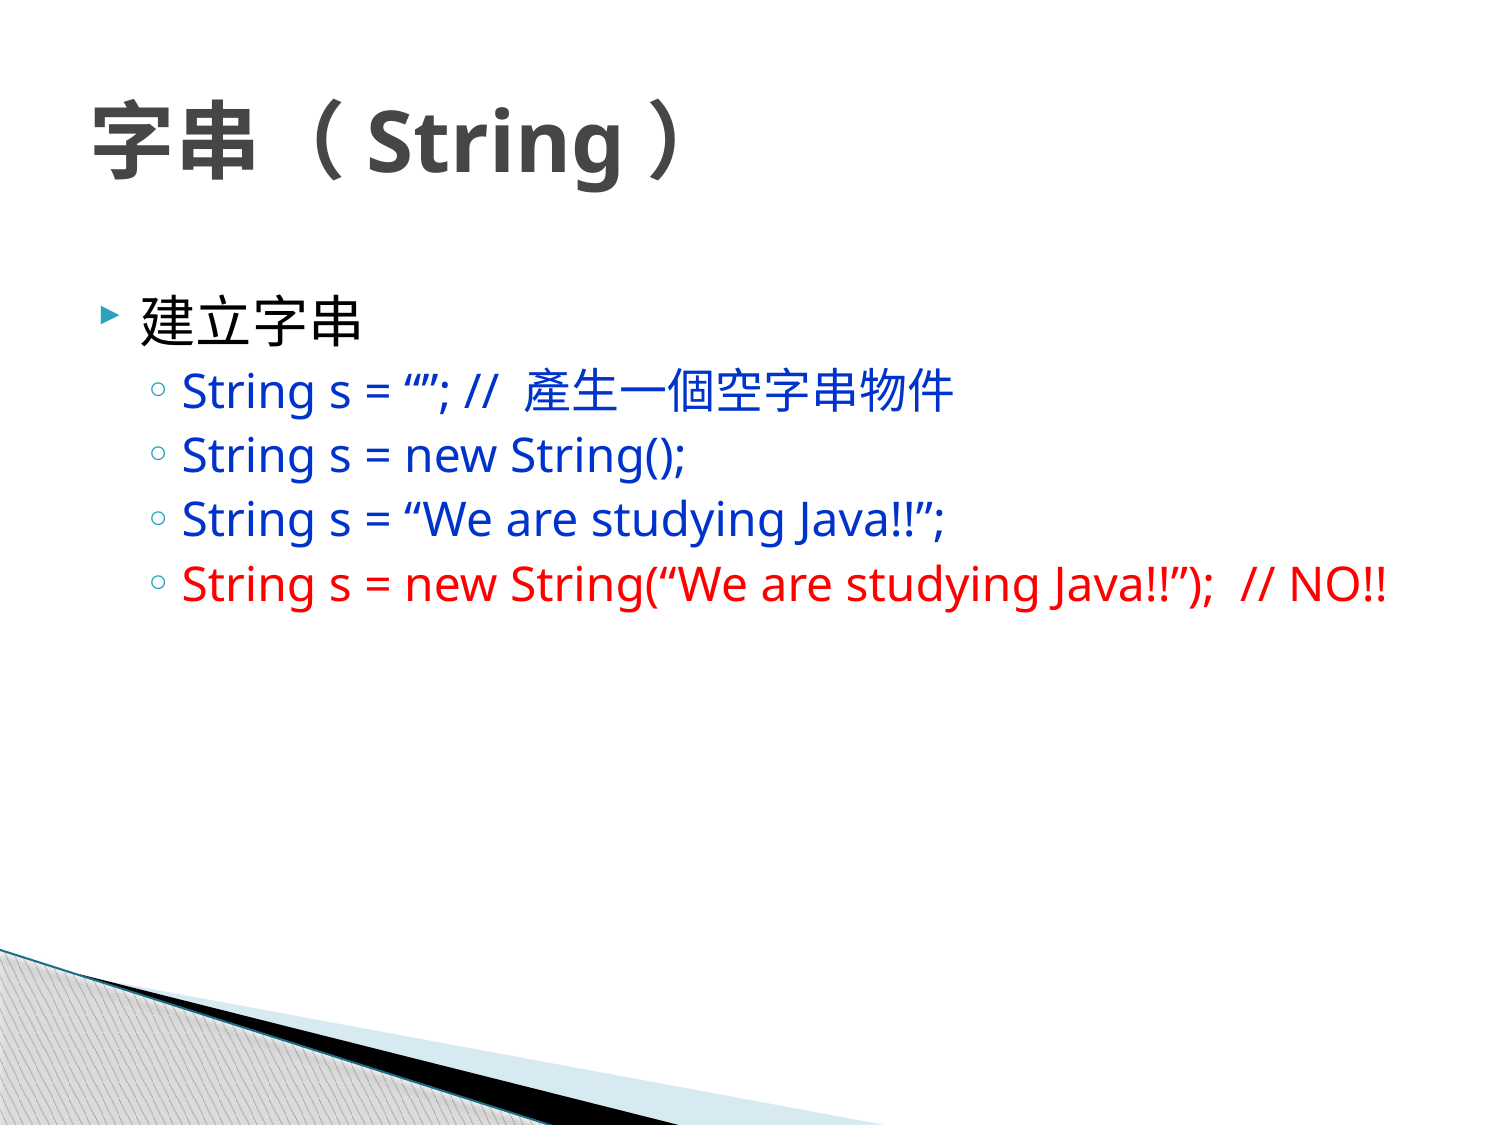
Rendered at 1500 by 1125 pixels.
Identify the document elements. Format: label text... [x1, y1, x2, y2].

title 字串（String） [75, 45, 1425, 233]
list 建立字串 String s = “”; // 產生一個空字串物件 String s = new String(); String s = “We are studying Java!!”; String s = new String(“We are studying Java!!”); // NO!! [64, 278, 1463, 1024]
